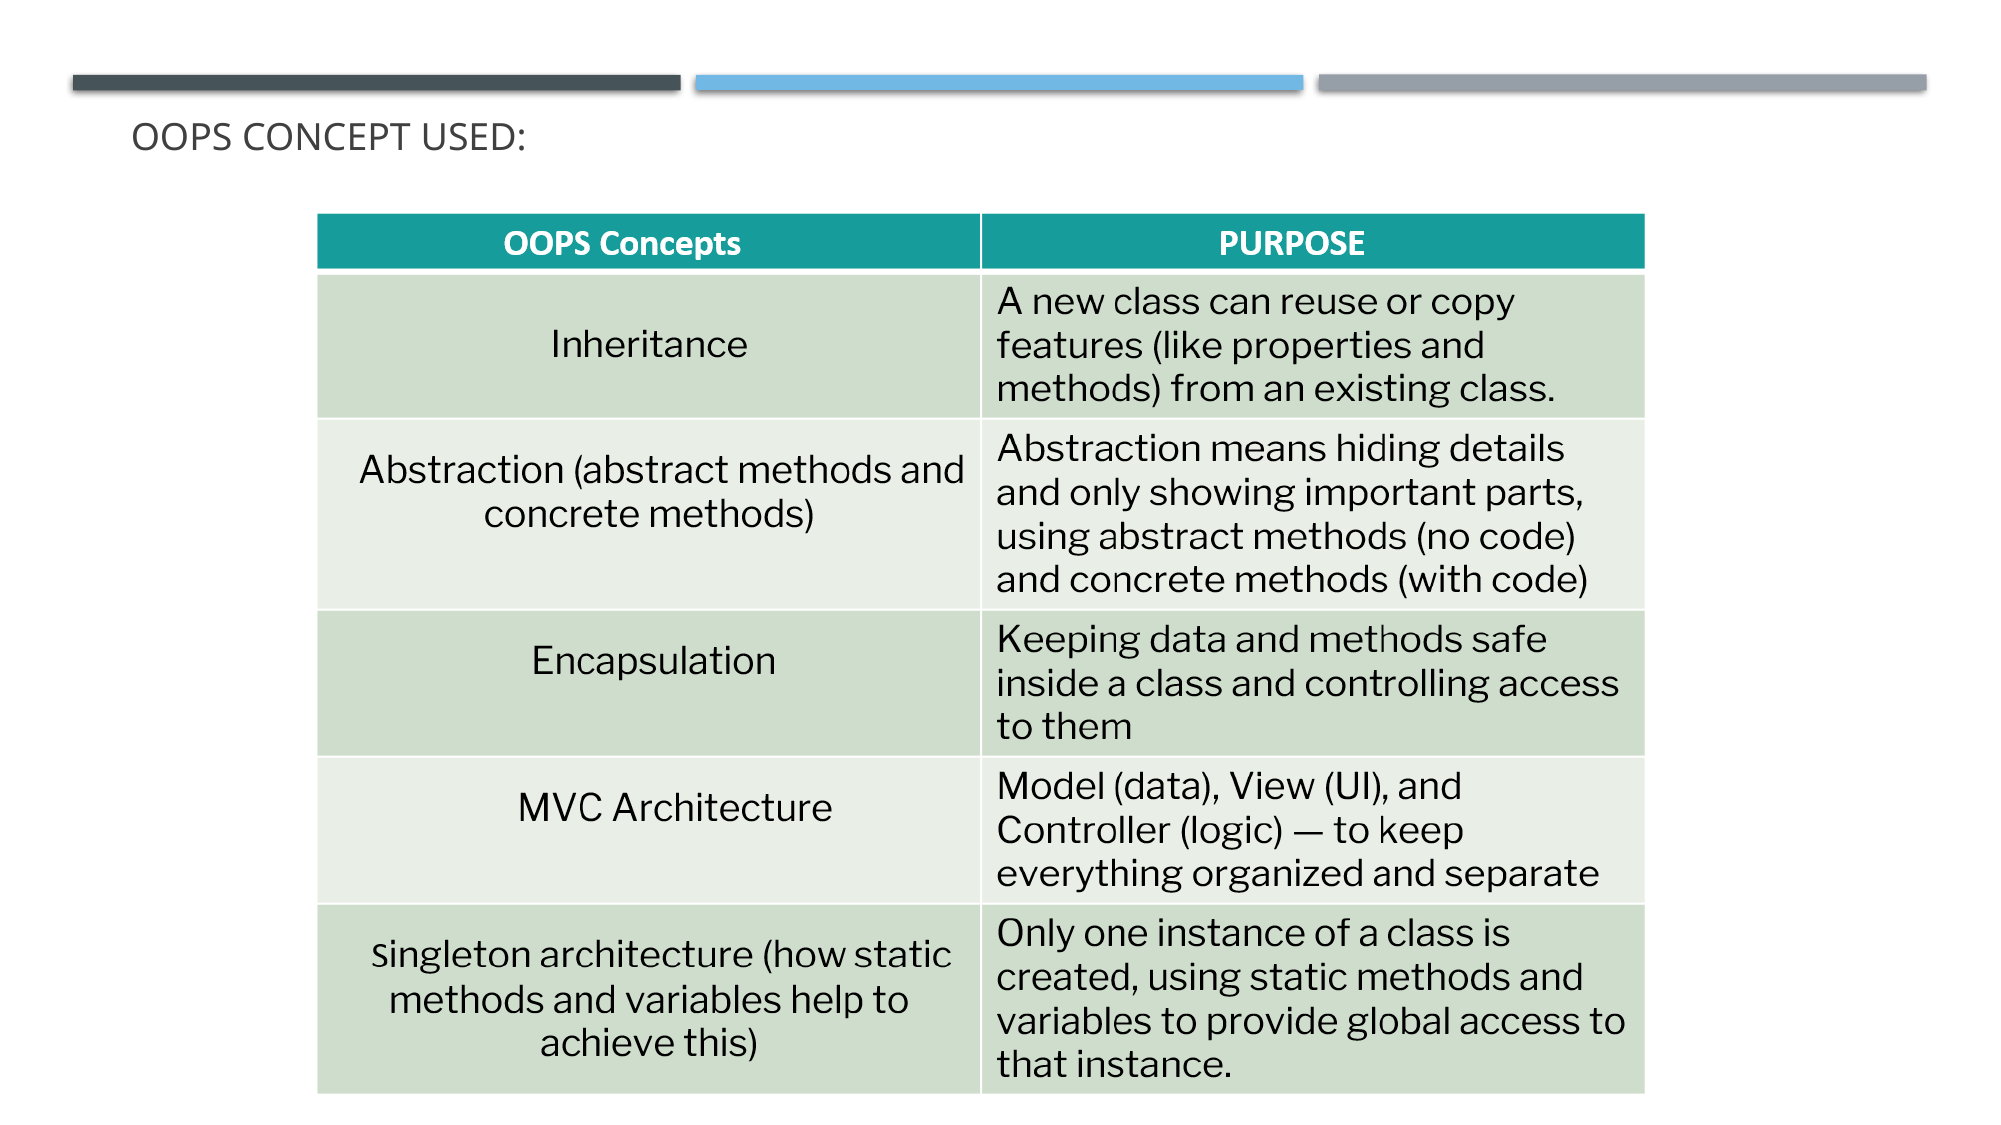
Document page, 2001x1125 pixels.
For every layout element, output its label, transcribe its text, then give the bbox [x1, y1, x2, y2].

picture [315, 207, 1650, 1109]
text_box OOPS CONCEPT USED: [116, 105, 1117, 166]
